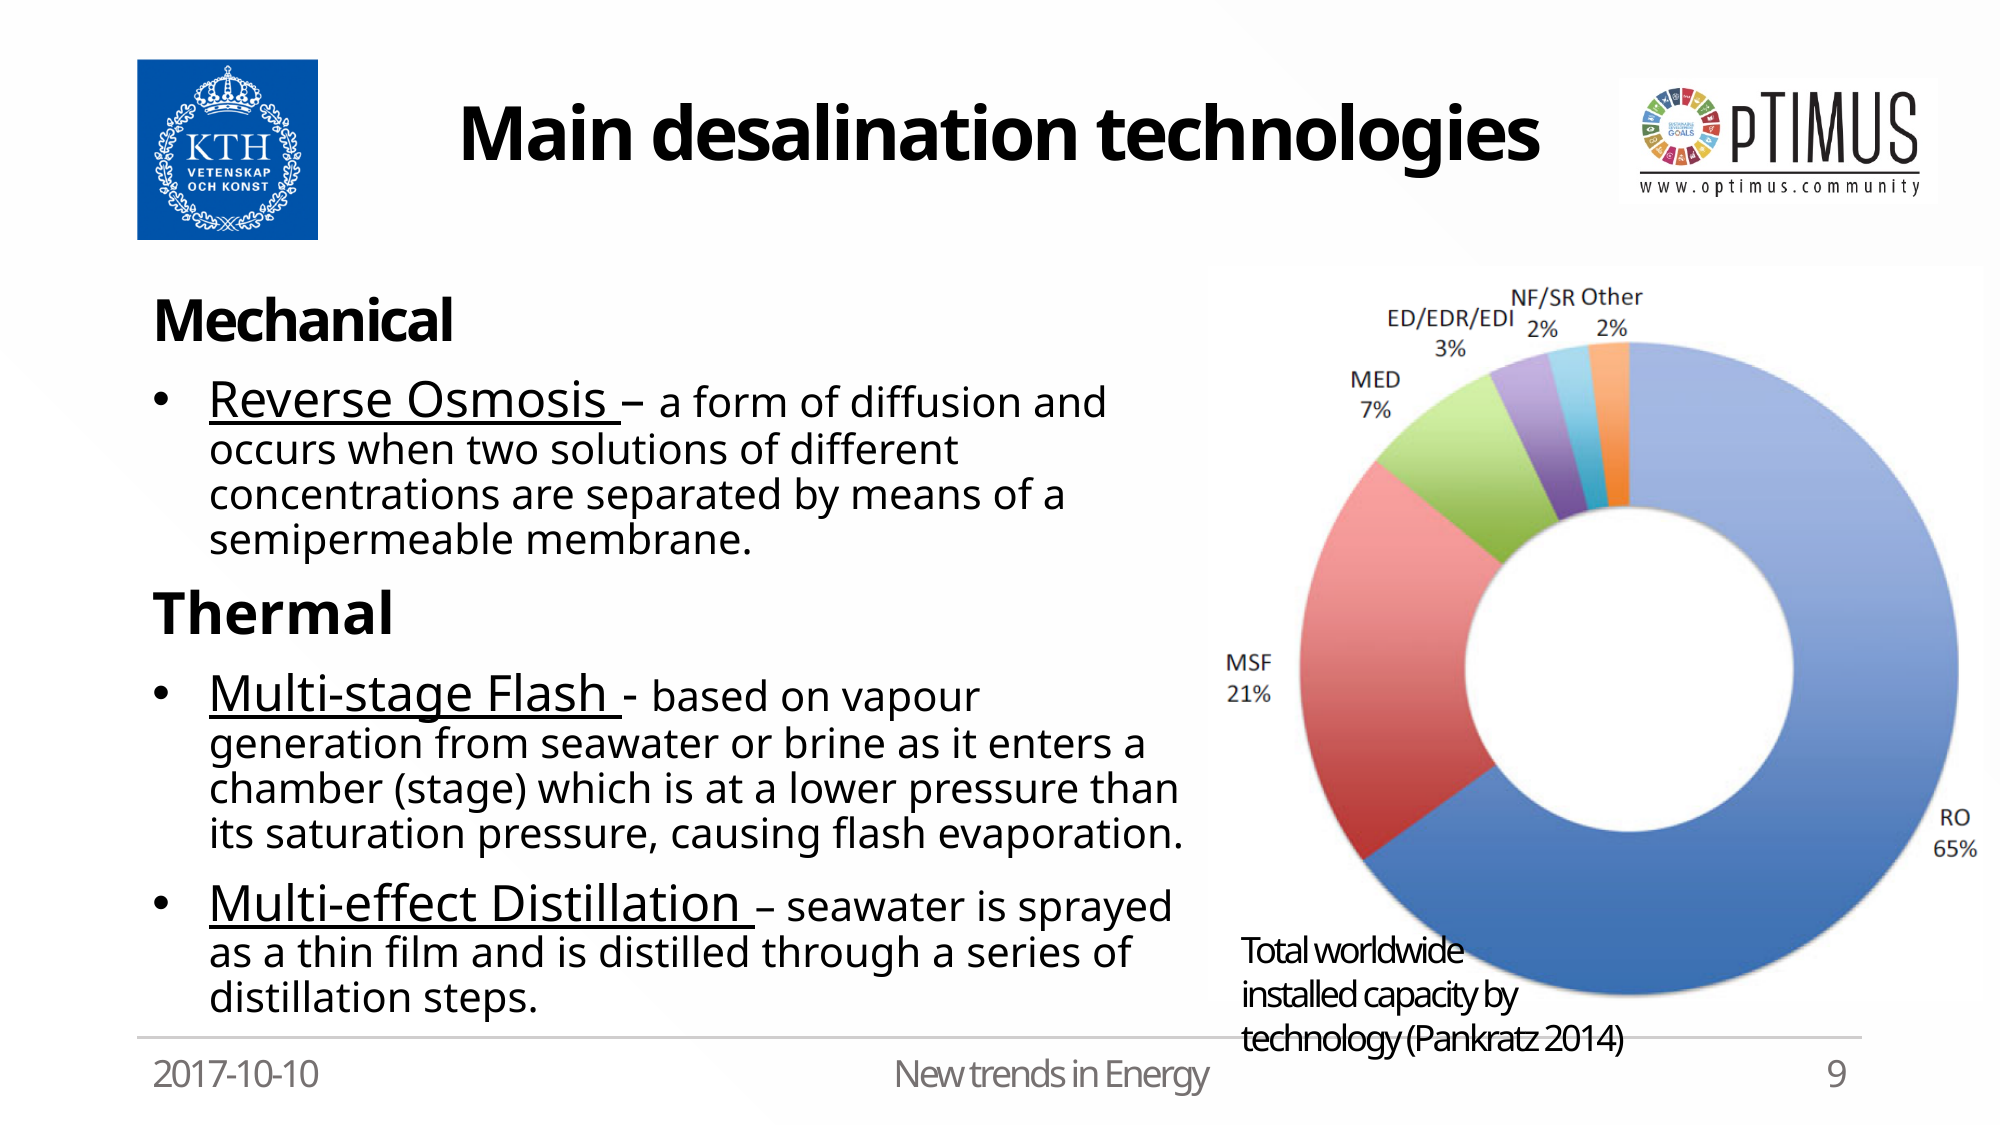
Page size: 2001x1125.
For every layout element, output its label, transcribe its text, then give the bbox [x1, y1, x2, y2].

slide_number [137, 1042, 588, 1103]
picture [1619, 78, 1938, 204]
picture [1207, 266, 1984, 1001]
footer New trends in Energy [782, 1042, 1322, 1103]
picture [137, 59, 318, 240]
list Main desalination technologies [293, 96, 1707, 211]
list Mechanical Reverse Osmosis – a form of diffusion and occurs when two solutions of different concentrations are separated by means of a semipermeable membrane. Thermal Multi-stage Flash - based on vapour generation from seawater or brine as it enters a chamber (stage) which is at a lower pressure than its saturation pressure, causing flash evaporation. Multi-effect Distillation – seawater is sprayed as a thin film and is distilled through a series of distillation steps. [137, 283, 1202, 1021]
slide_number 9 [1412, 1042, 1863, 1103]
text_box Total worldwide installed capacity by technology (Pankratz 2014) [1225, 1001, 1652, 1088]
